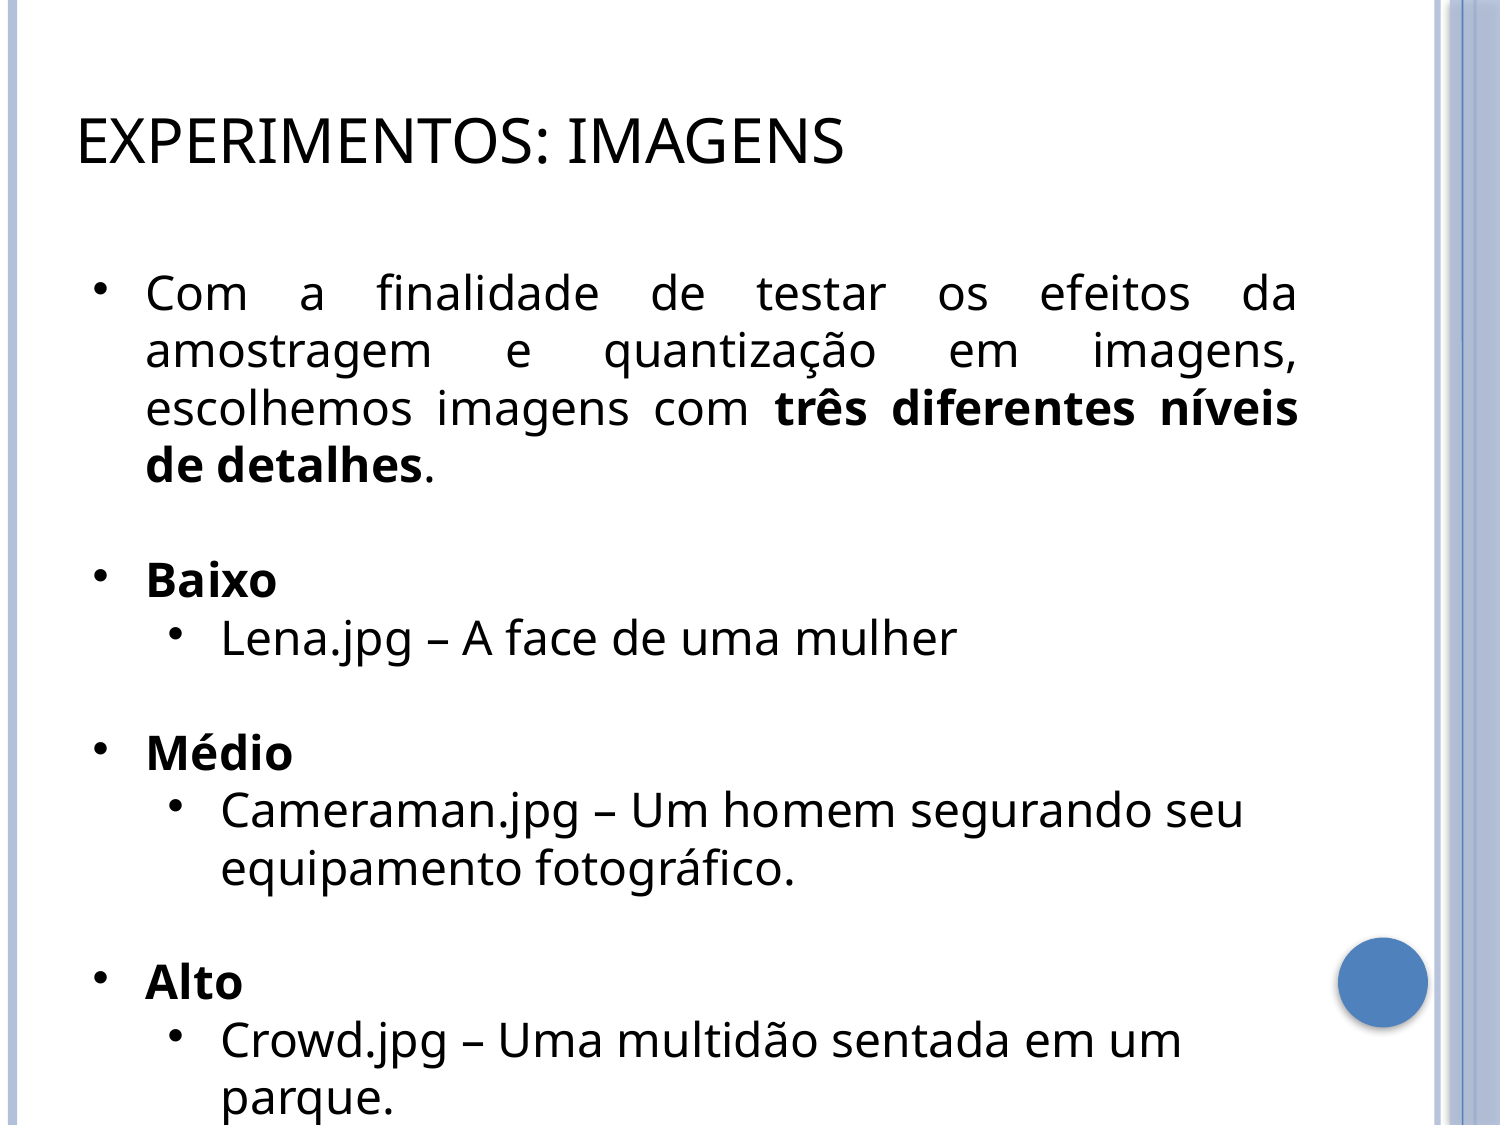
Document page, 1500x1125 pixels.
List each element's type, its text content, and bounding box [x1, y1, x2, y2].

text_box EXPERIMENTOS: IMAGENS [74, 45, 1300, 233]
text_box Com a finalidade de testar os efeitos da amostragem e quantização em imagens, escolhemos imagens com três diferentes níveis de detalhes. Baixo Lena.jpg – A face de uma mulher Médio Cameraman.jpg – Um homem segurando seu equipamento fotográfico. Alto Crowd.jpg – Uma multidão sentada em um parque. [74, 262, 1300, 1062]
